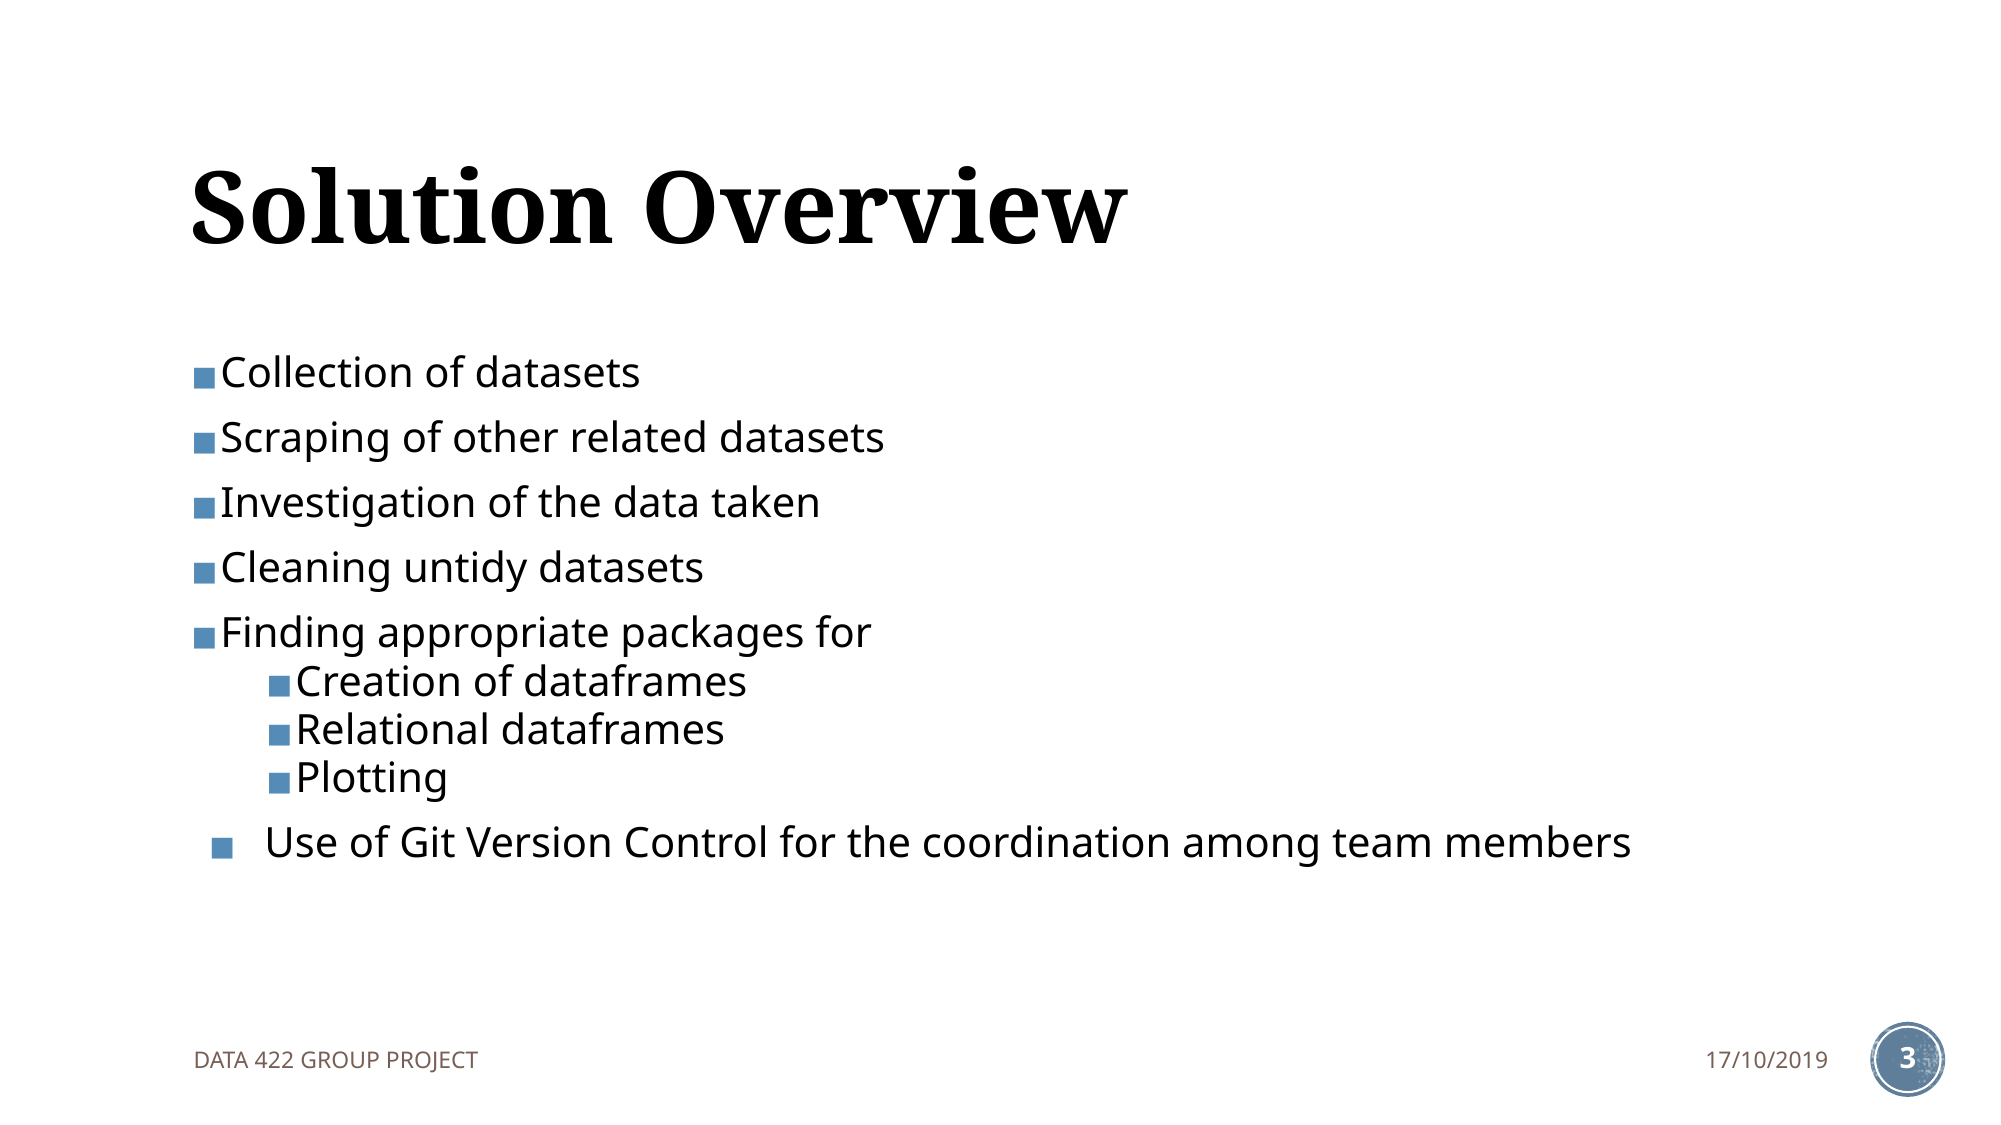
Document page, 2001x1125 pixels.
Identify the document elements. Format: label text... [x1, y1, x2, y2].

list Collection of datasets Scraping of other related datasets Investigation of the data taken Cleaning untidy datasets Finding appropriate packages for Creation of dataframes Relational dataframes Plotting Use of Git Version Control for the coordination among team members [175, 348, 1826, 1013]
slide_number 3 [1855, 1028, 1961, 1089]
title Solution Overview [175, 79, 1826, 344]
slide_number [1306, 1028, 1844, 1089]
footer DATA 422 GROUP PROJECT [178, 1028, 1217, 1089]
picture [1884, 1089, 1931, 1097]
picture [1887, 1021, 1929, 1028]
